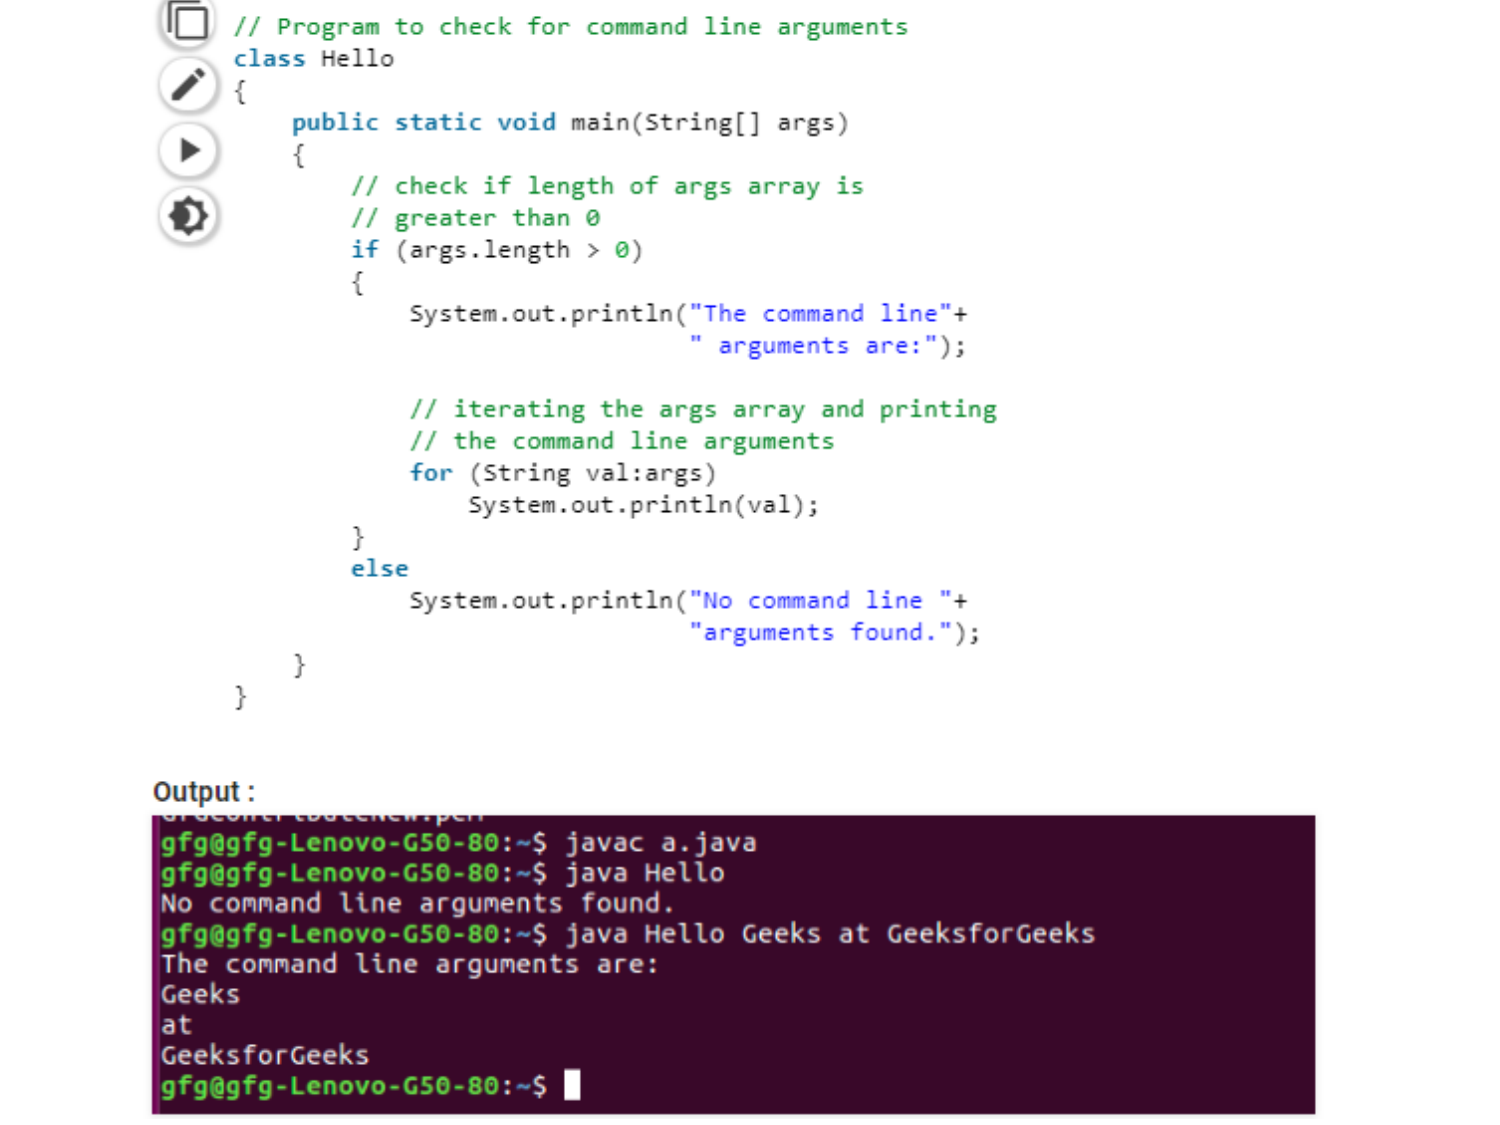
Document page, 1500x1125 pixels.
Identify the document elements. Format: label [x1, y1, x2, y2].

picture [137, 0, 1334, 1120]
